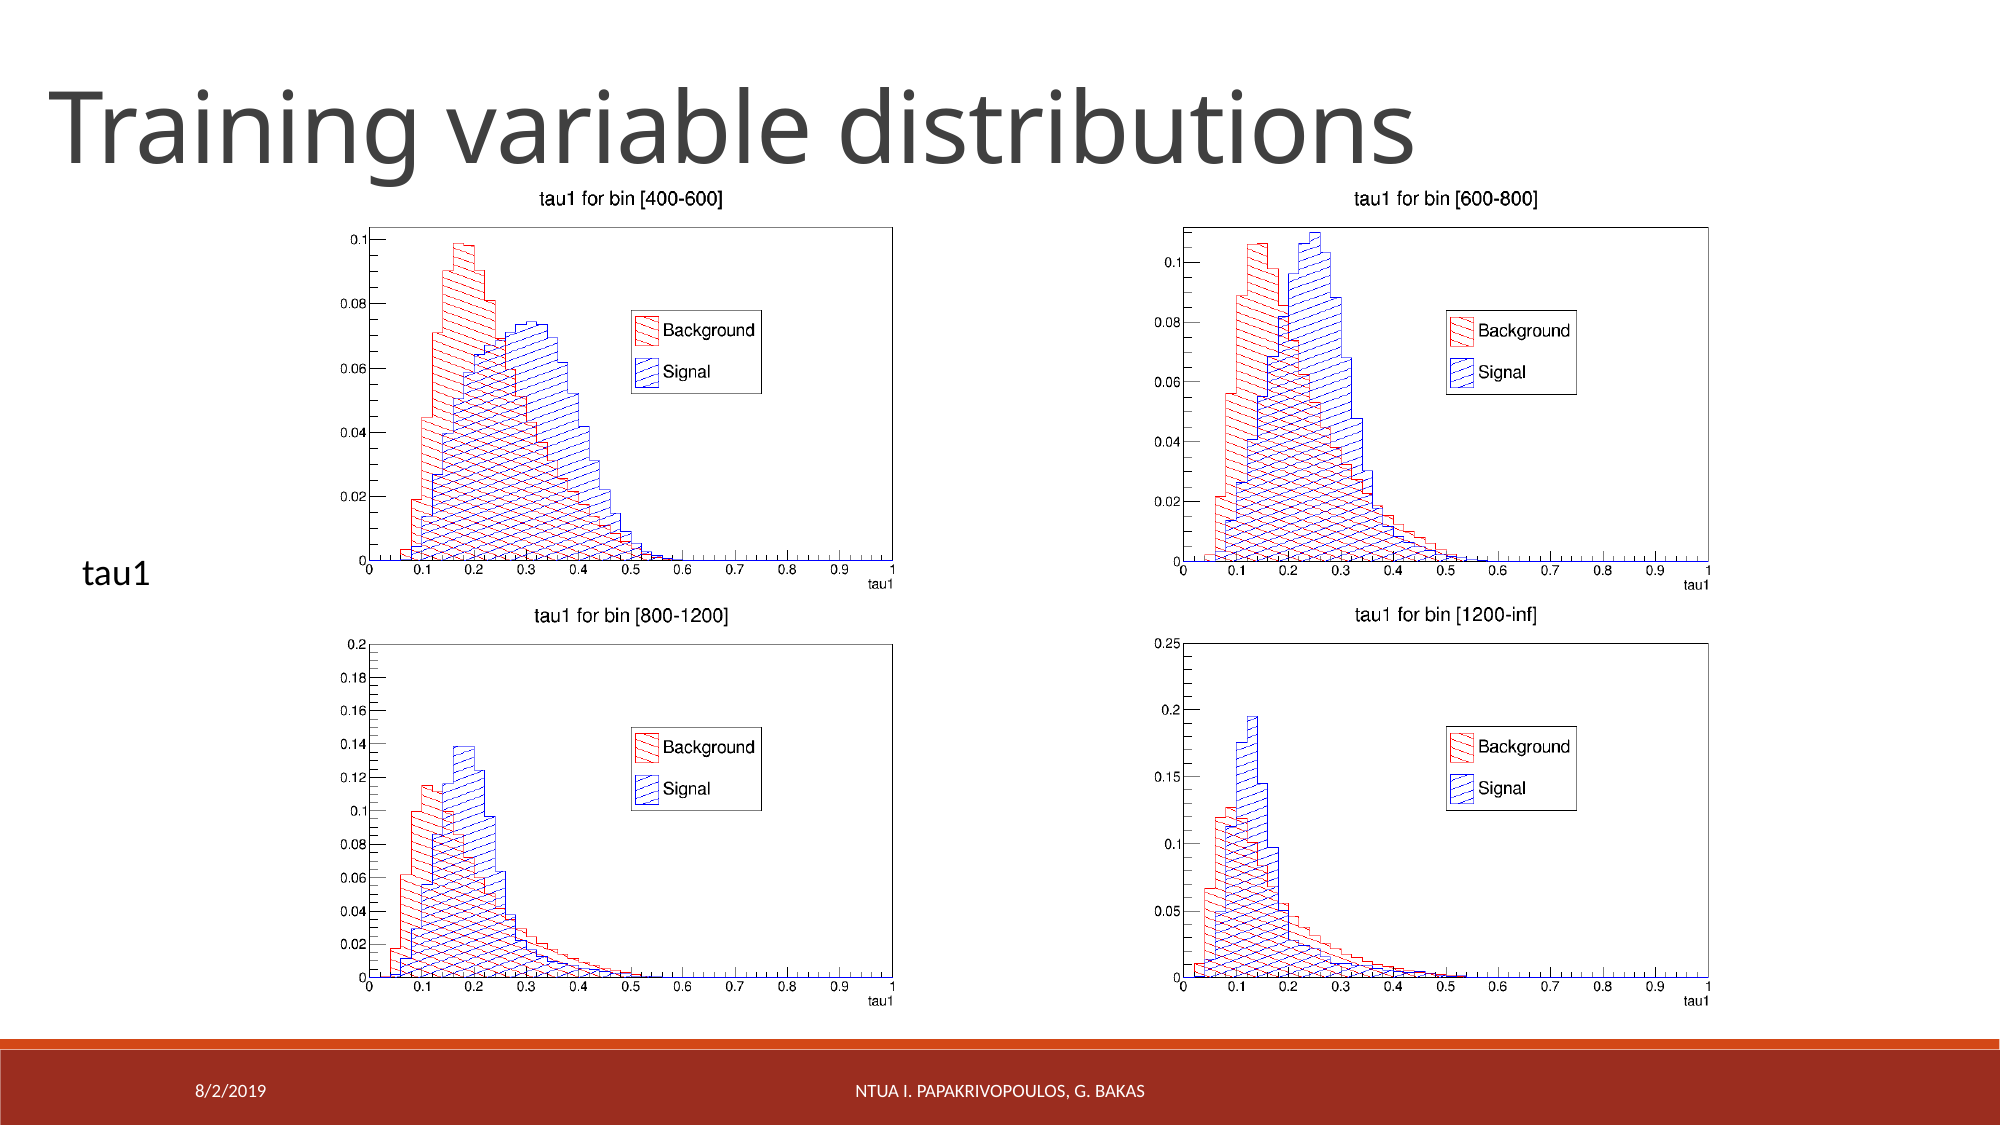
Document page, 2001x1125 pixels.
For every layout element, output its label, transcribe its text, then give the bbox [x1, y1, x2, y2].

text_box Training variable distributions [33, 49, 1759, 192]
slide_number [180, 1059, 586, 1120]
picture [1118, 184, 1773, 1019]
text_box tau1 [67, 540, 166, 601]
footer NTUA I. Papakrivopoulos, G. Bakas [604, 1059, 1396, 1120]
picture [304, 184, 958, 1019]
